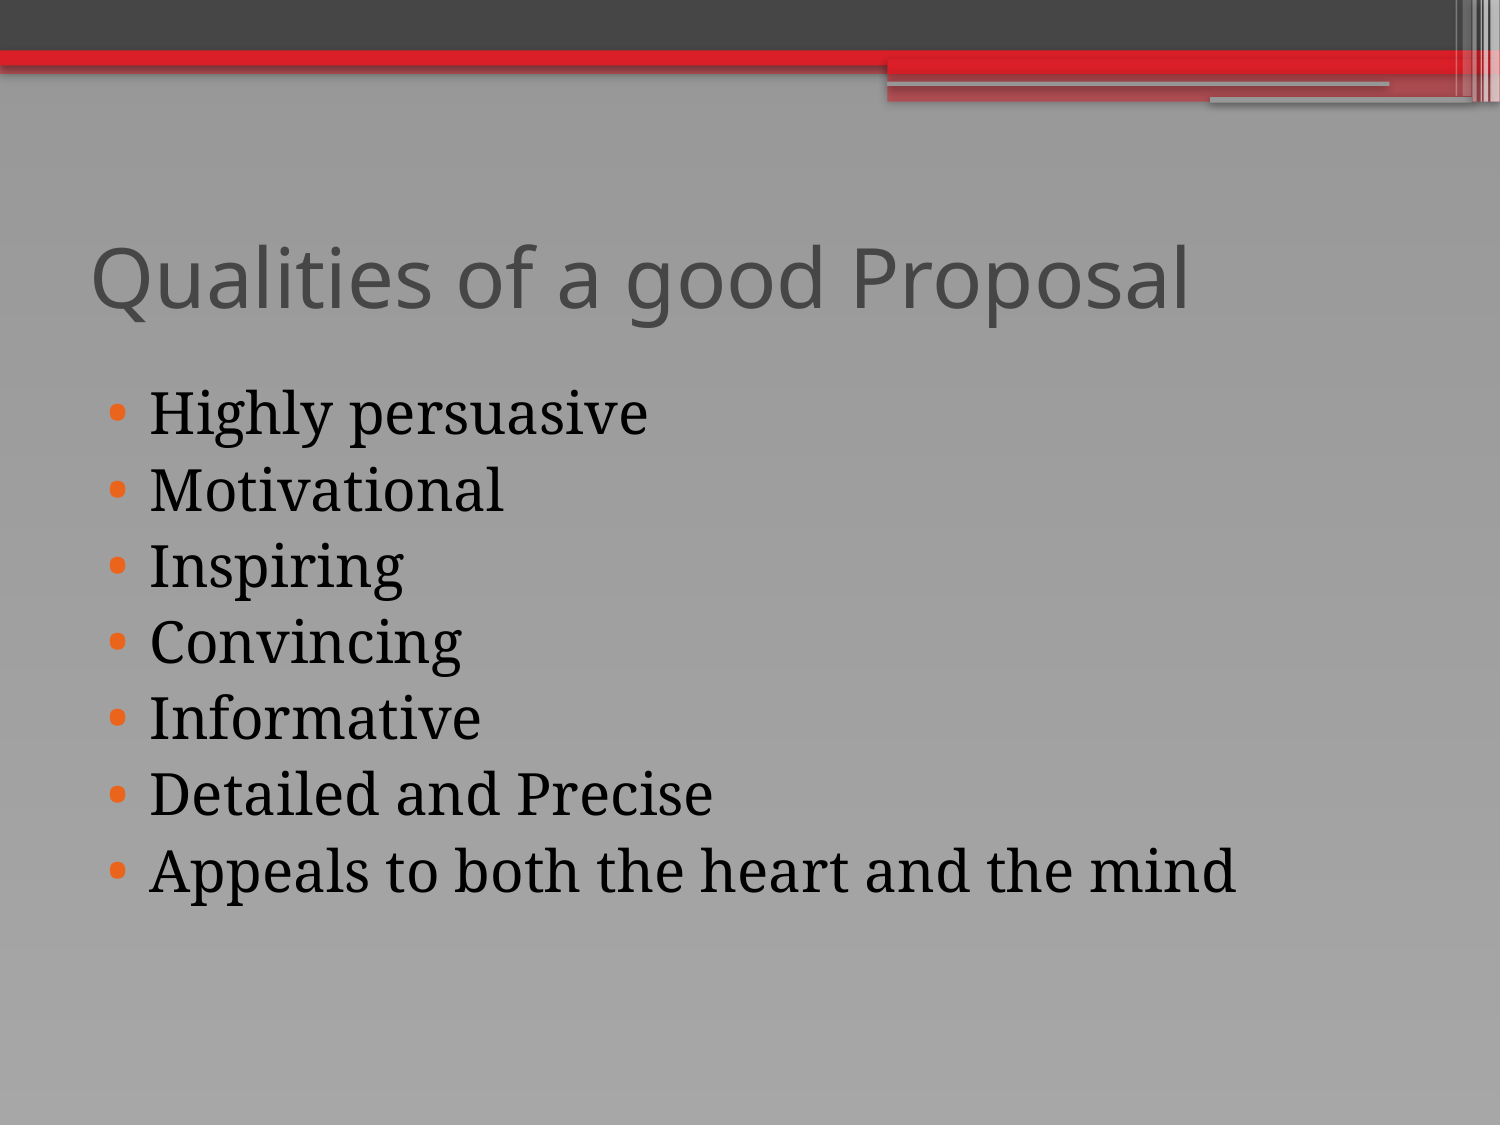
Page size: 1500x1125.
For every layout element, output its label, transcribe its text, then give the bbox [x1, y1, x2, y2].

list Highly persuasive Motivational Inspiring Convincing Informative Detailed and Precise Appeals to both the heart and the mind [75, 368, 1425, 1079]
title Qualities of a good Proposal [75, 187, 1425, 363]
